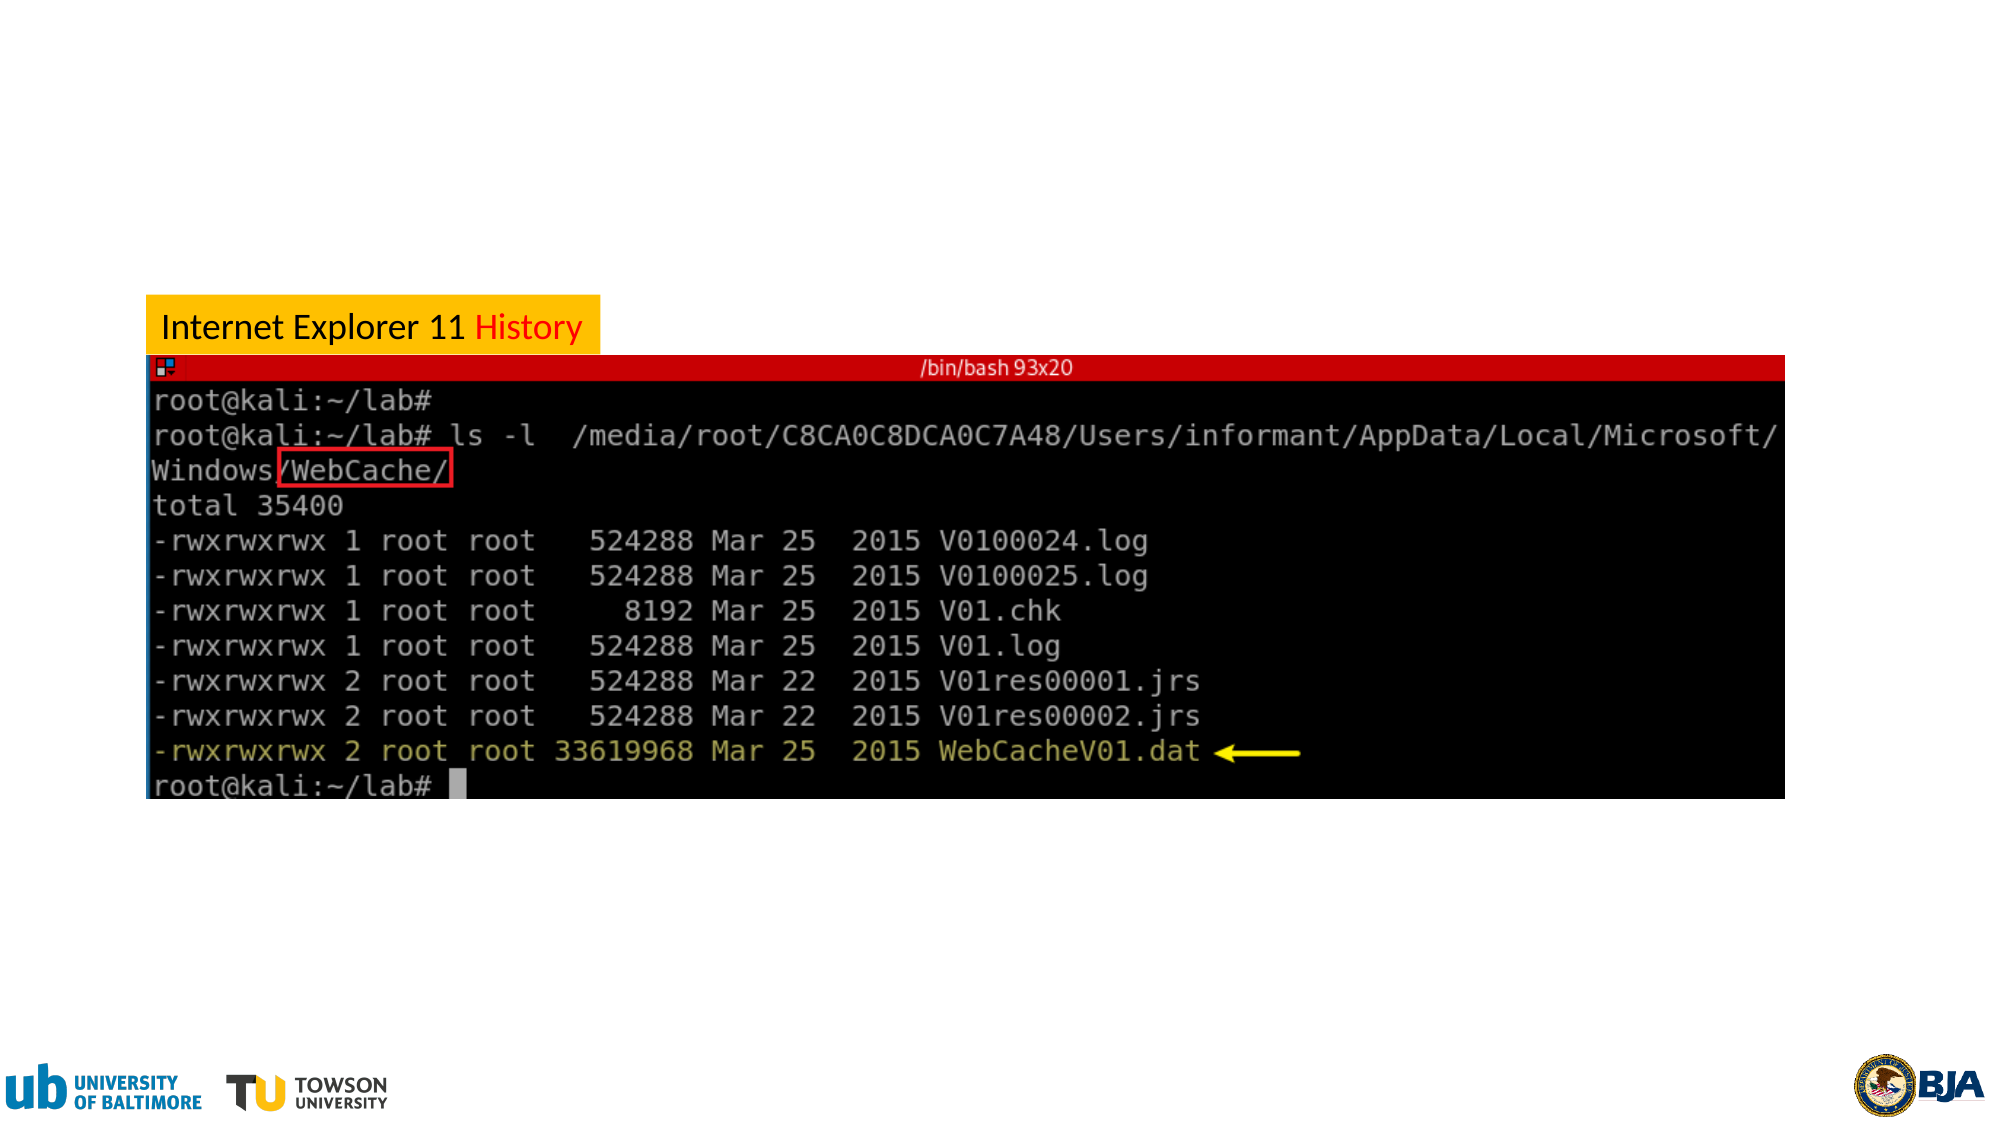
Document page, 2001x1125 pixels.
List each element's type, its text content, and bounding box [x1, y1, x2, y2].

text_box Internet Explorer 11 History [146, 294, 601, 355]
picture [146, 355, 1785, 799]
picture [1854, 1054, 1986, 1117]
picture [0, 1031, 407, 1125]
